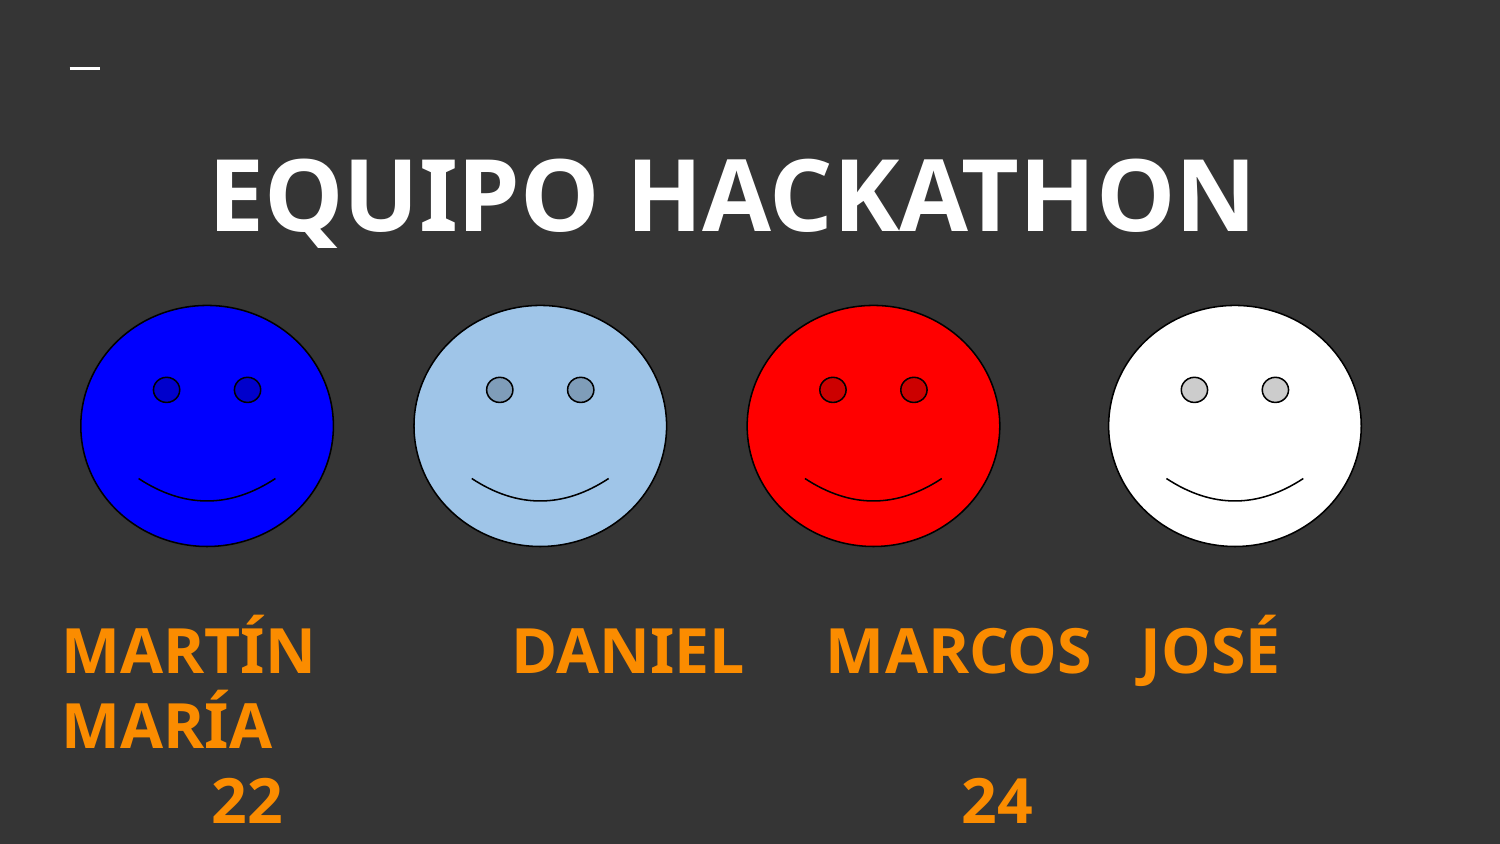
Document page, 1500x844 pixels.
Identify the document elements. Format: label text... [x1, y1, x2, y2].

title EQUIPO HACKATHON MARTÍN DANIEL MARCOS JOSÉ MARÍA 22 24 48 35 [46, 116, 1445, 746]
text_box [1108, 305, 1362, 547]
text_box [747, 305, 1000, 547]
text_box [80, 305, 334, 547]
text_box [413, 305, 667, 547]
